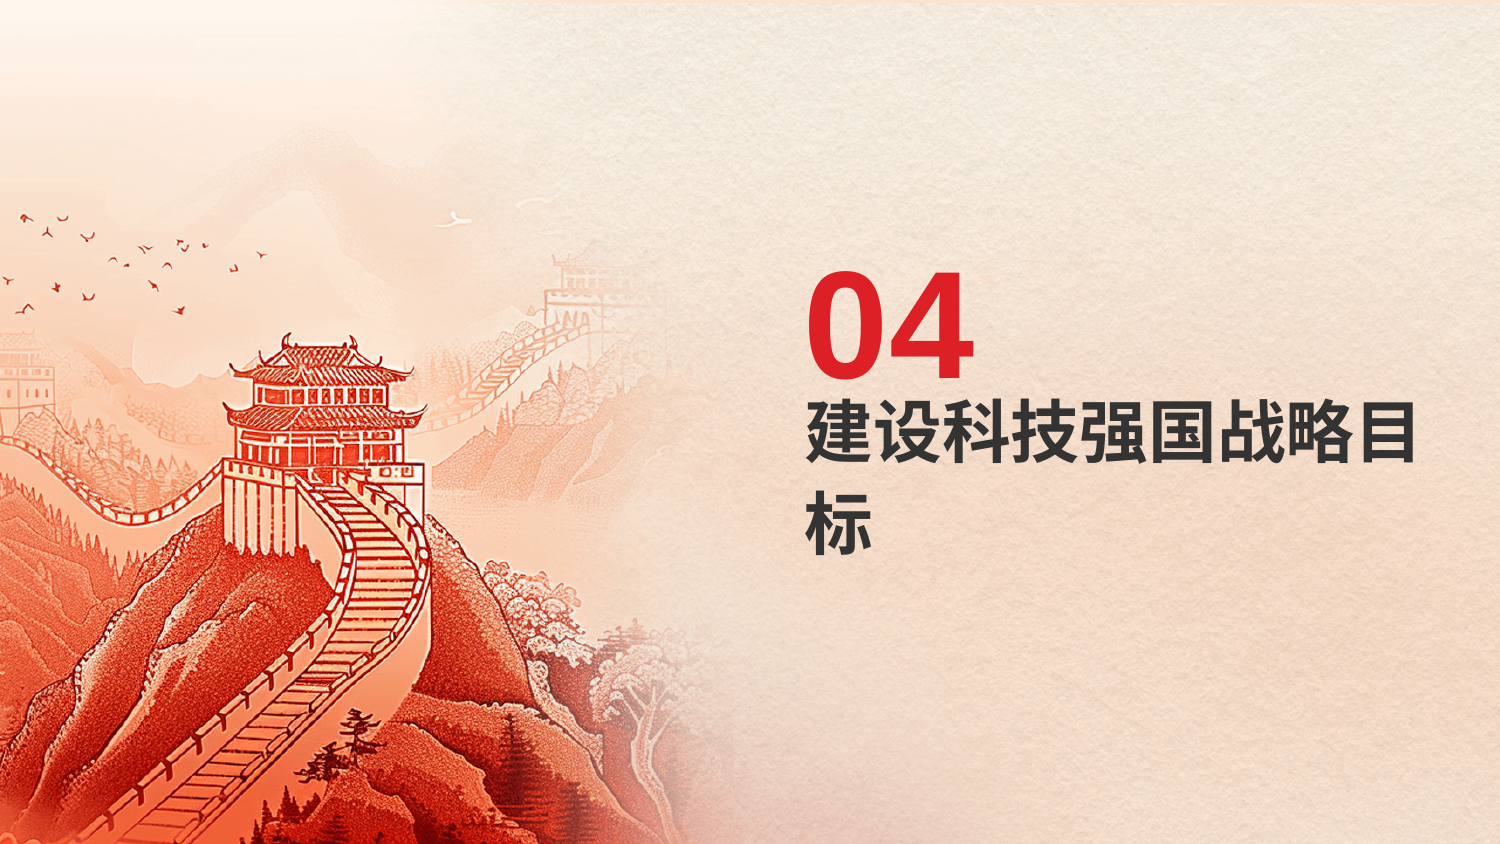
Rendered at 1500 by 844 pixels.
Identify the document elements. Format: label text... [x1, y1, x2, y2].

text_box 04 [691, 188, 1087, 426]
picture [0, 0, 1500, 844]
text_box 建设科技强国战略目标 [788, 363, 1500, 580]
